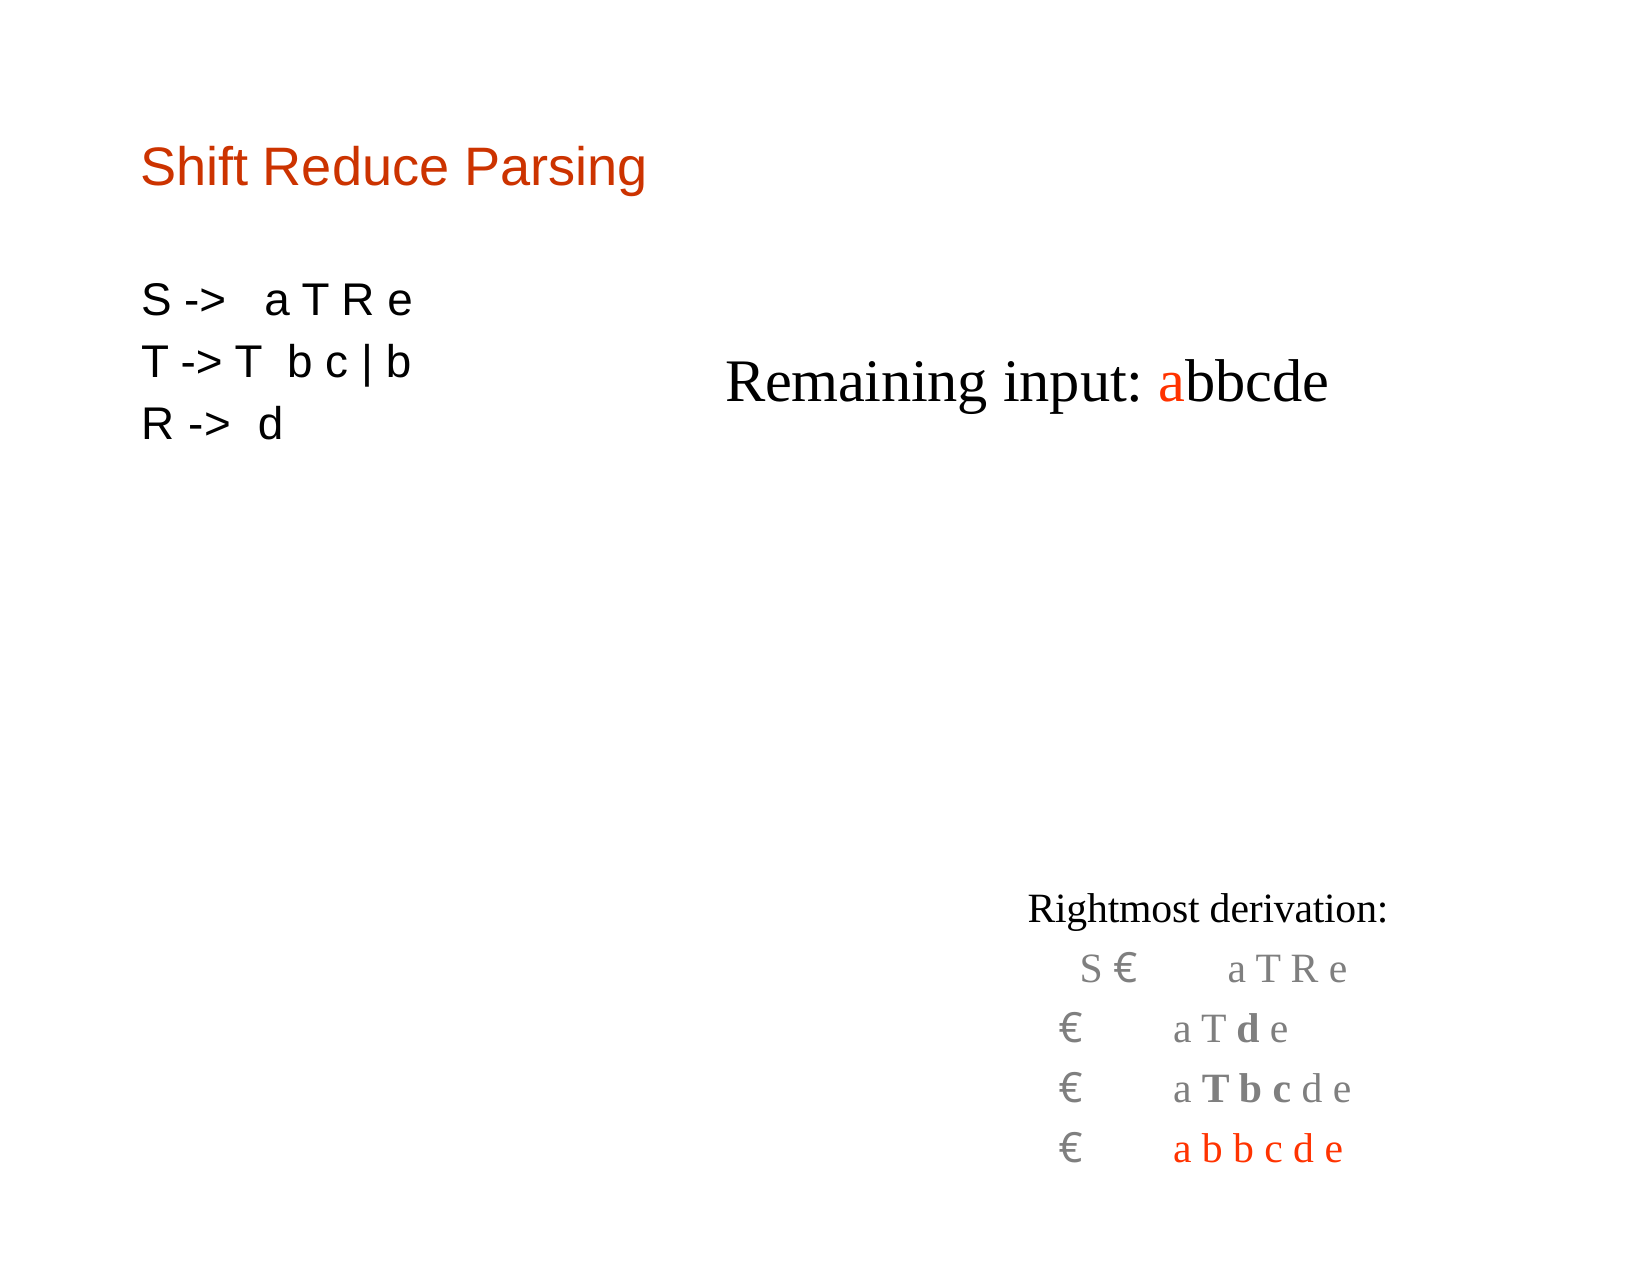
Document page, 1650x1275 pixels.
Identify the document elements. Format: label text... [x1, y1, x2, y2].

text_box S -> a T R e T -> T b c | b R -> d [138, 262, 588, 449]
title Shift Reduce Parsing [138, 128, 652, 344]
text_box Remaining input: abbcde [722, 338, 1334, 414]
text_box Rightmost derivation: S € a T R e € a T d e € a T b c d e € a b b c d e [1025, 868, 1394, 1171]
